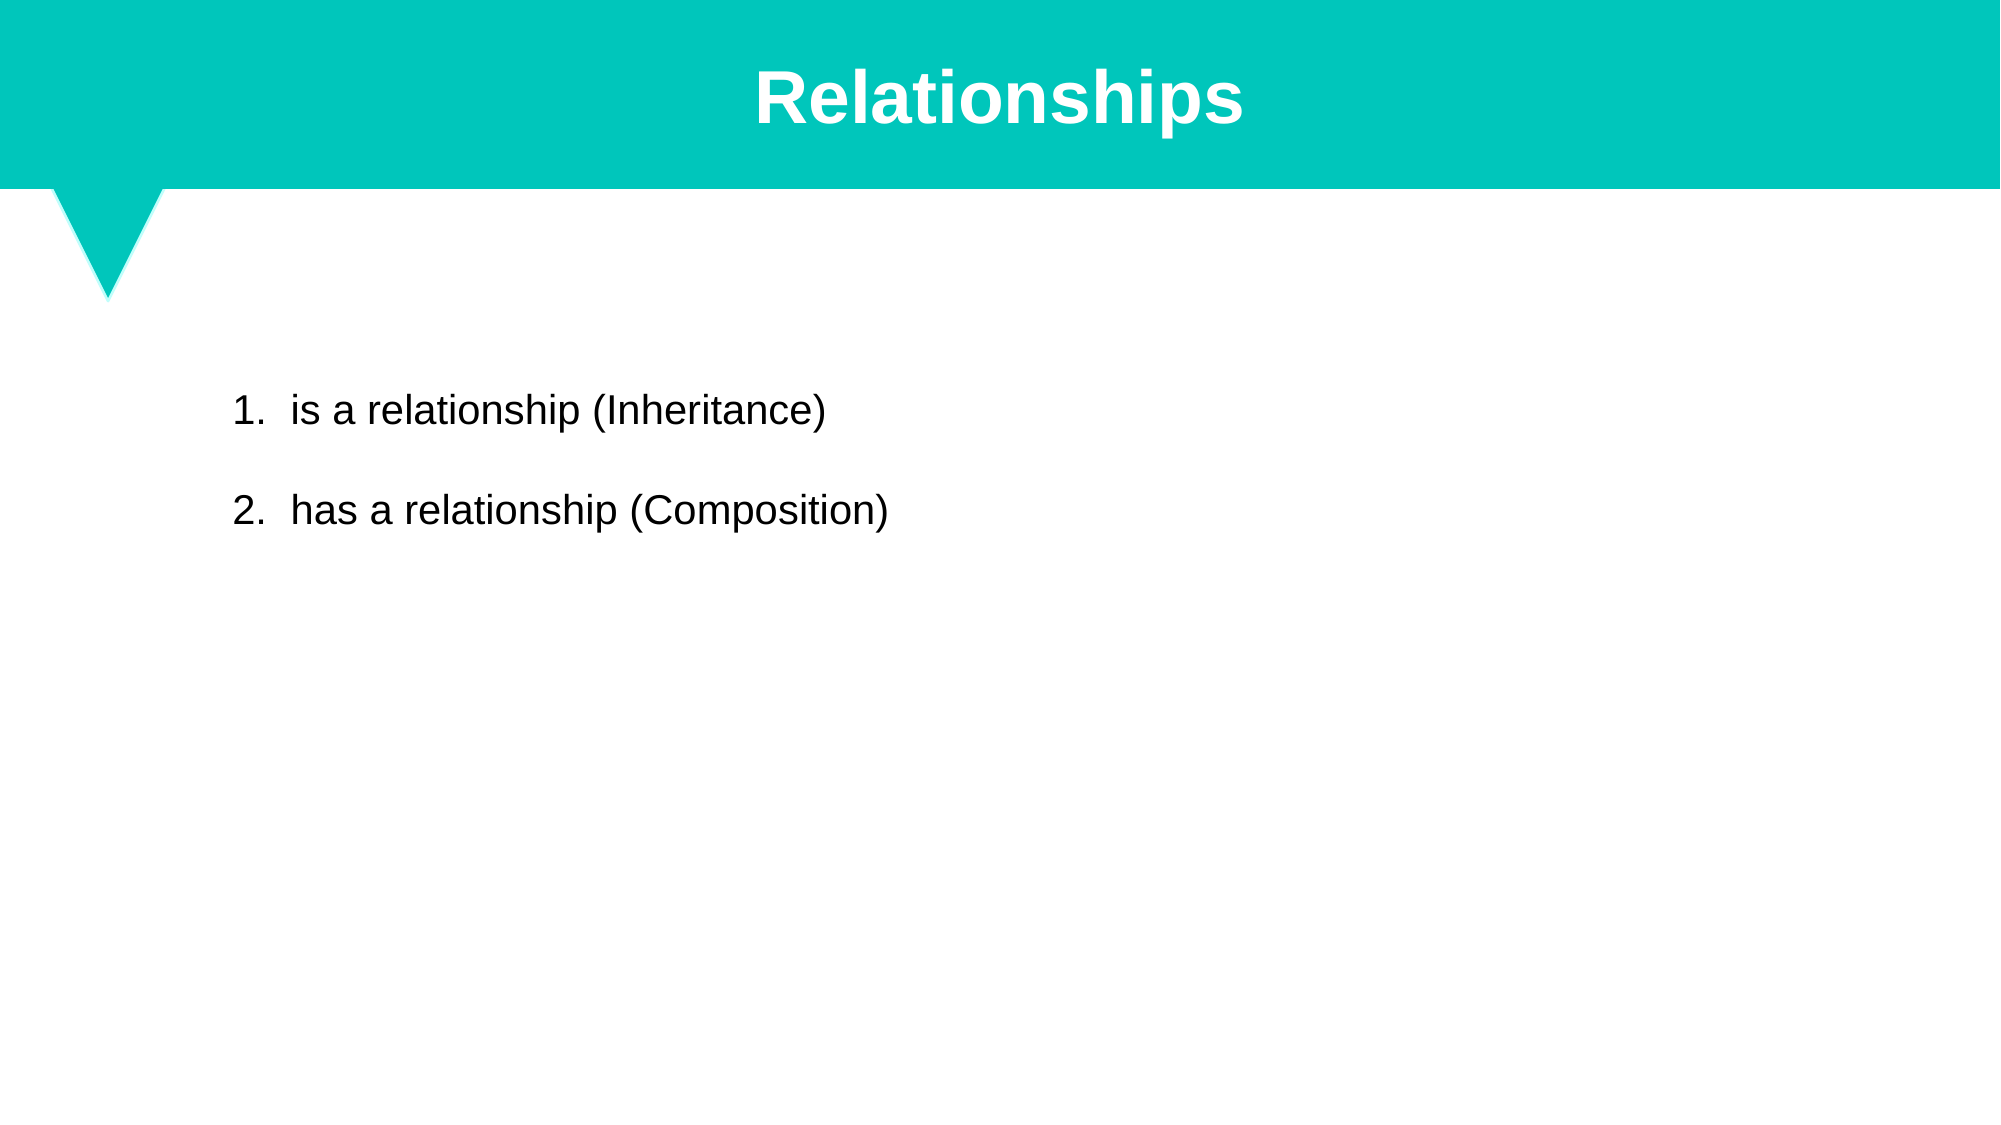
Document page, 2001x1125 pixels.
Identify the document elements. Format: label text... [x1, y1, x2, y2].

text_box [0, 0, 2000, 302]
text_box is a relationship (Inheritance) has a relationship (Composition) [200, 325, 1890, 1052]
